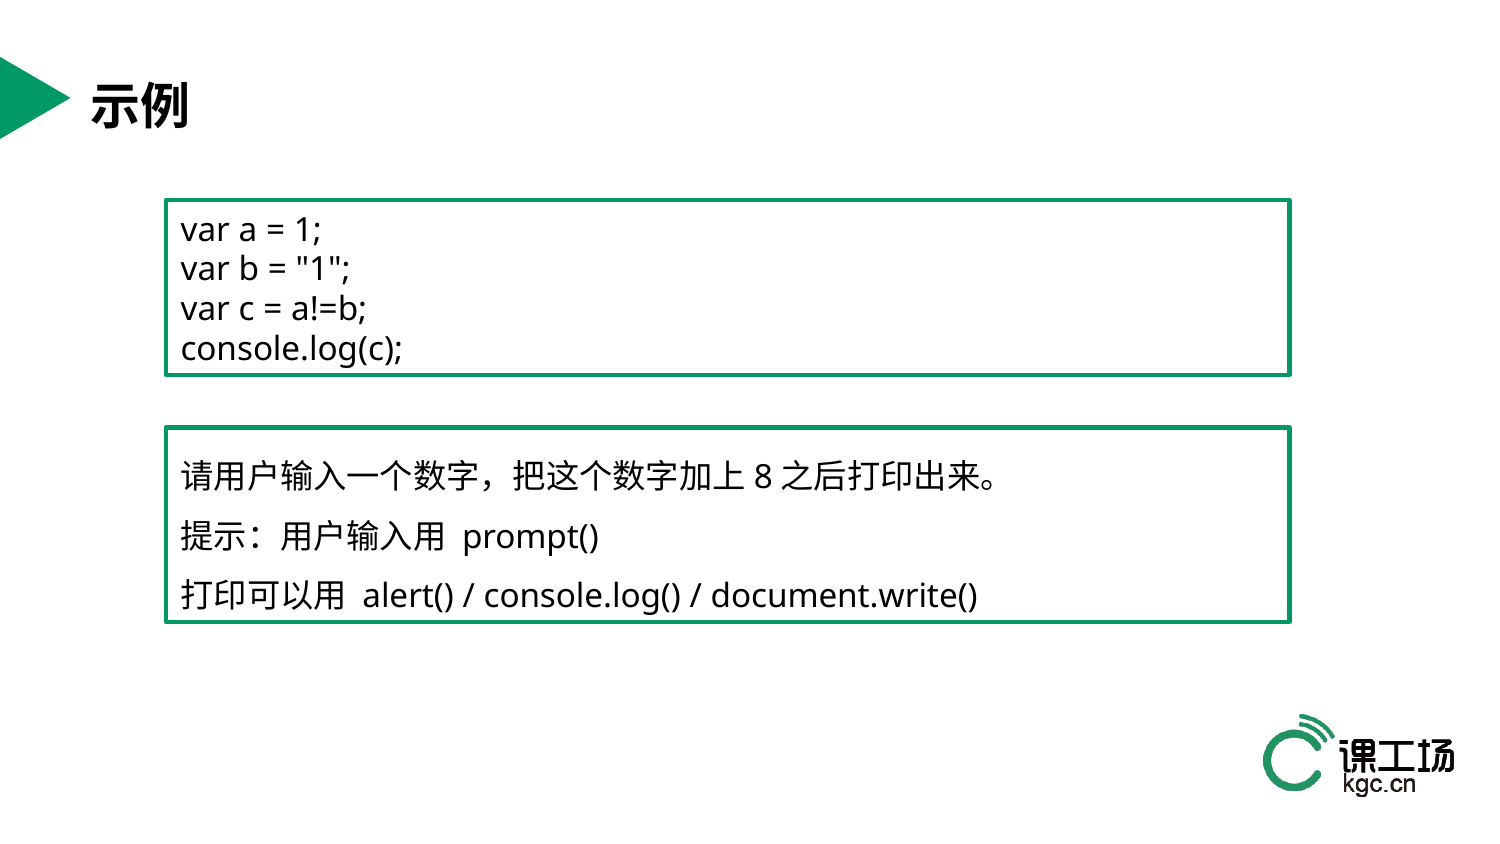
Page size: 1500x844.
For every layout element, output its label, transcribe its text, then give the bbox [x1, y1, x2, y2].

picture [1263, 714, 1454, 797]
text_box 请用户输入一个数字，把这个数字加上8之后打印出来。 提示：用户输入用 prompt() 打印可以用 alert() / console.log() / document.write() [164, 425, 1292, 624]
title 示例 [74, 33, 1426, 175]
text_box var a = 1; var b = "1"; var c = a!=b; console.log(c); [164, 198, 1292, 377]
